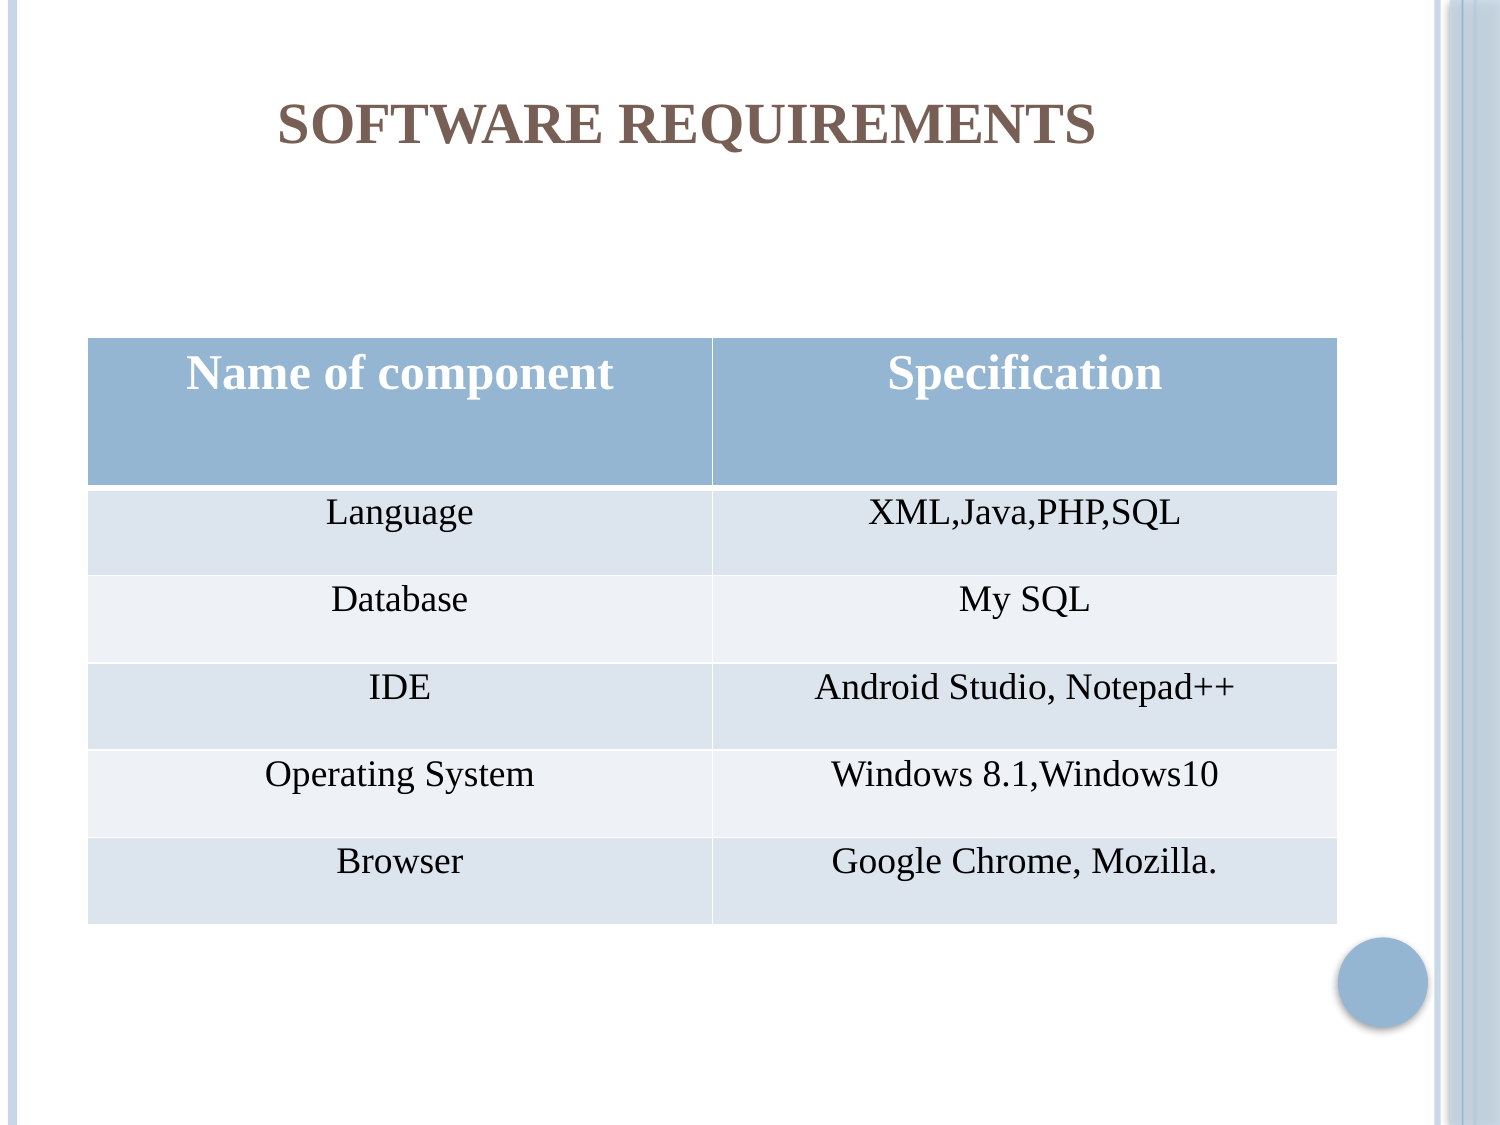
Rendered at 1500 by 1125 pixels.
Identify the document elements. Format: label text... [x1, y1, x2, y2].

table_cell Google Chrome, Mozilla. [713, 838, 1337, 924]
table_cell IDE [88, 664, 712, 749]
table_cell Android Studio, Notepad++ [713, 664, 1337, 749]
table_cell Database [88, 576, 712, 662]
table_cell Windows 8.1,Windows10 [713, 751, 1337, 837]
table_header Name of component [88, 338, 712, 485]
title Software Requirements [75, 45, 1300, 233]
table_cell Language [88, 491, 712, 575]
table_cell My SQL [713, 576, 1337, 662]
table_cell XML,Java,PHP,SQL [713, 491, 1337, 575]
table_cell Browser [88, 838, 712, 924]
table_header Specification [713, 338, 1337, 485]
table_cell Operating System [88, 751, 712, 837]
